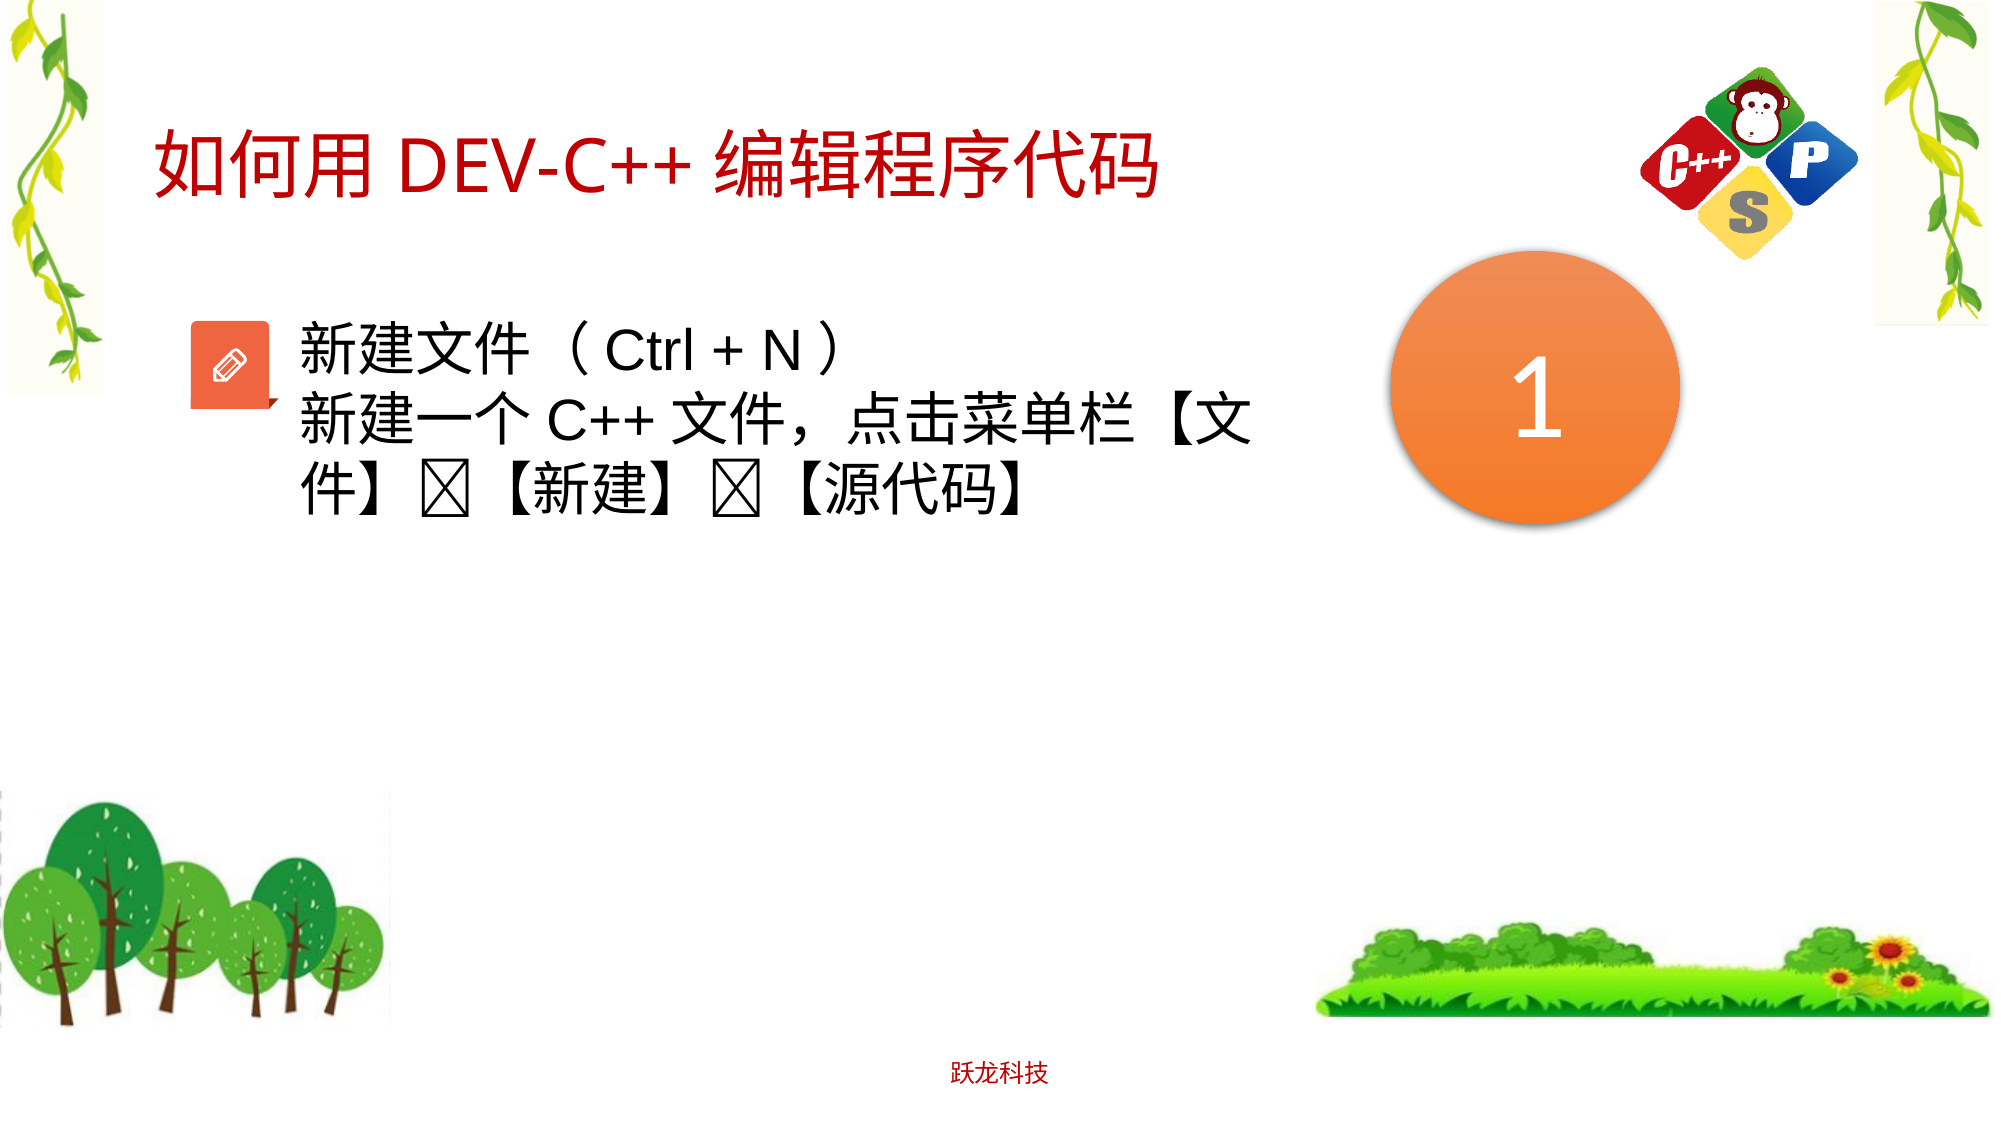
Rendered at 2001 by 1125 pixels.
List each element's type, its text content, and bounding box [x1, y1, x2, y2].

title 如何用DEV-C++编辑程序代码 [137, 59, 1863, 278]
picture [8, 0, 103, 394]
text_box 1 [1390, 251, 1680, 524]
footer 跃龙科技 [662, 1042, 1338, 1103]
picture [0, 791, 391, 1028]
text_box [190, 320, 279, 409]
picture [1875, 2, 1988, 326]
picture [1310, 920, 2000, 1017]
text_box 新建文件（Ctrl + N） 新建一个C++文件，点击菜单栏【文件】【新建】【源代码】 [284, 304, 1297, 530]
